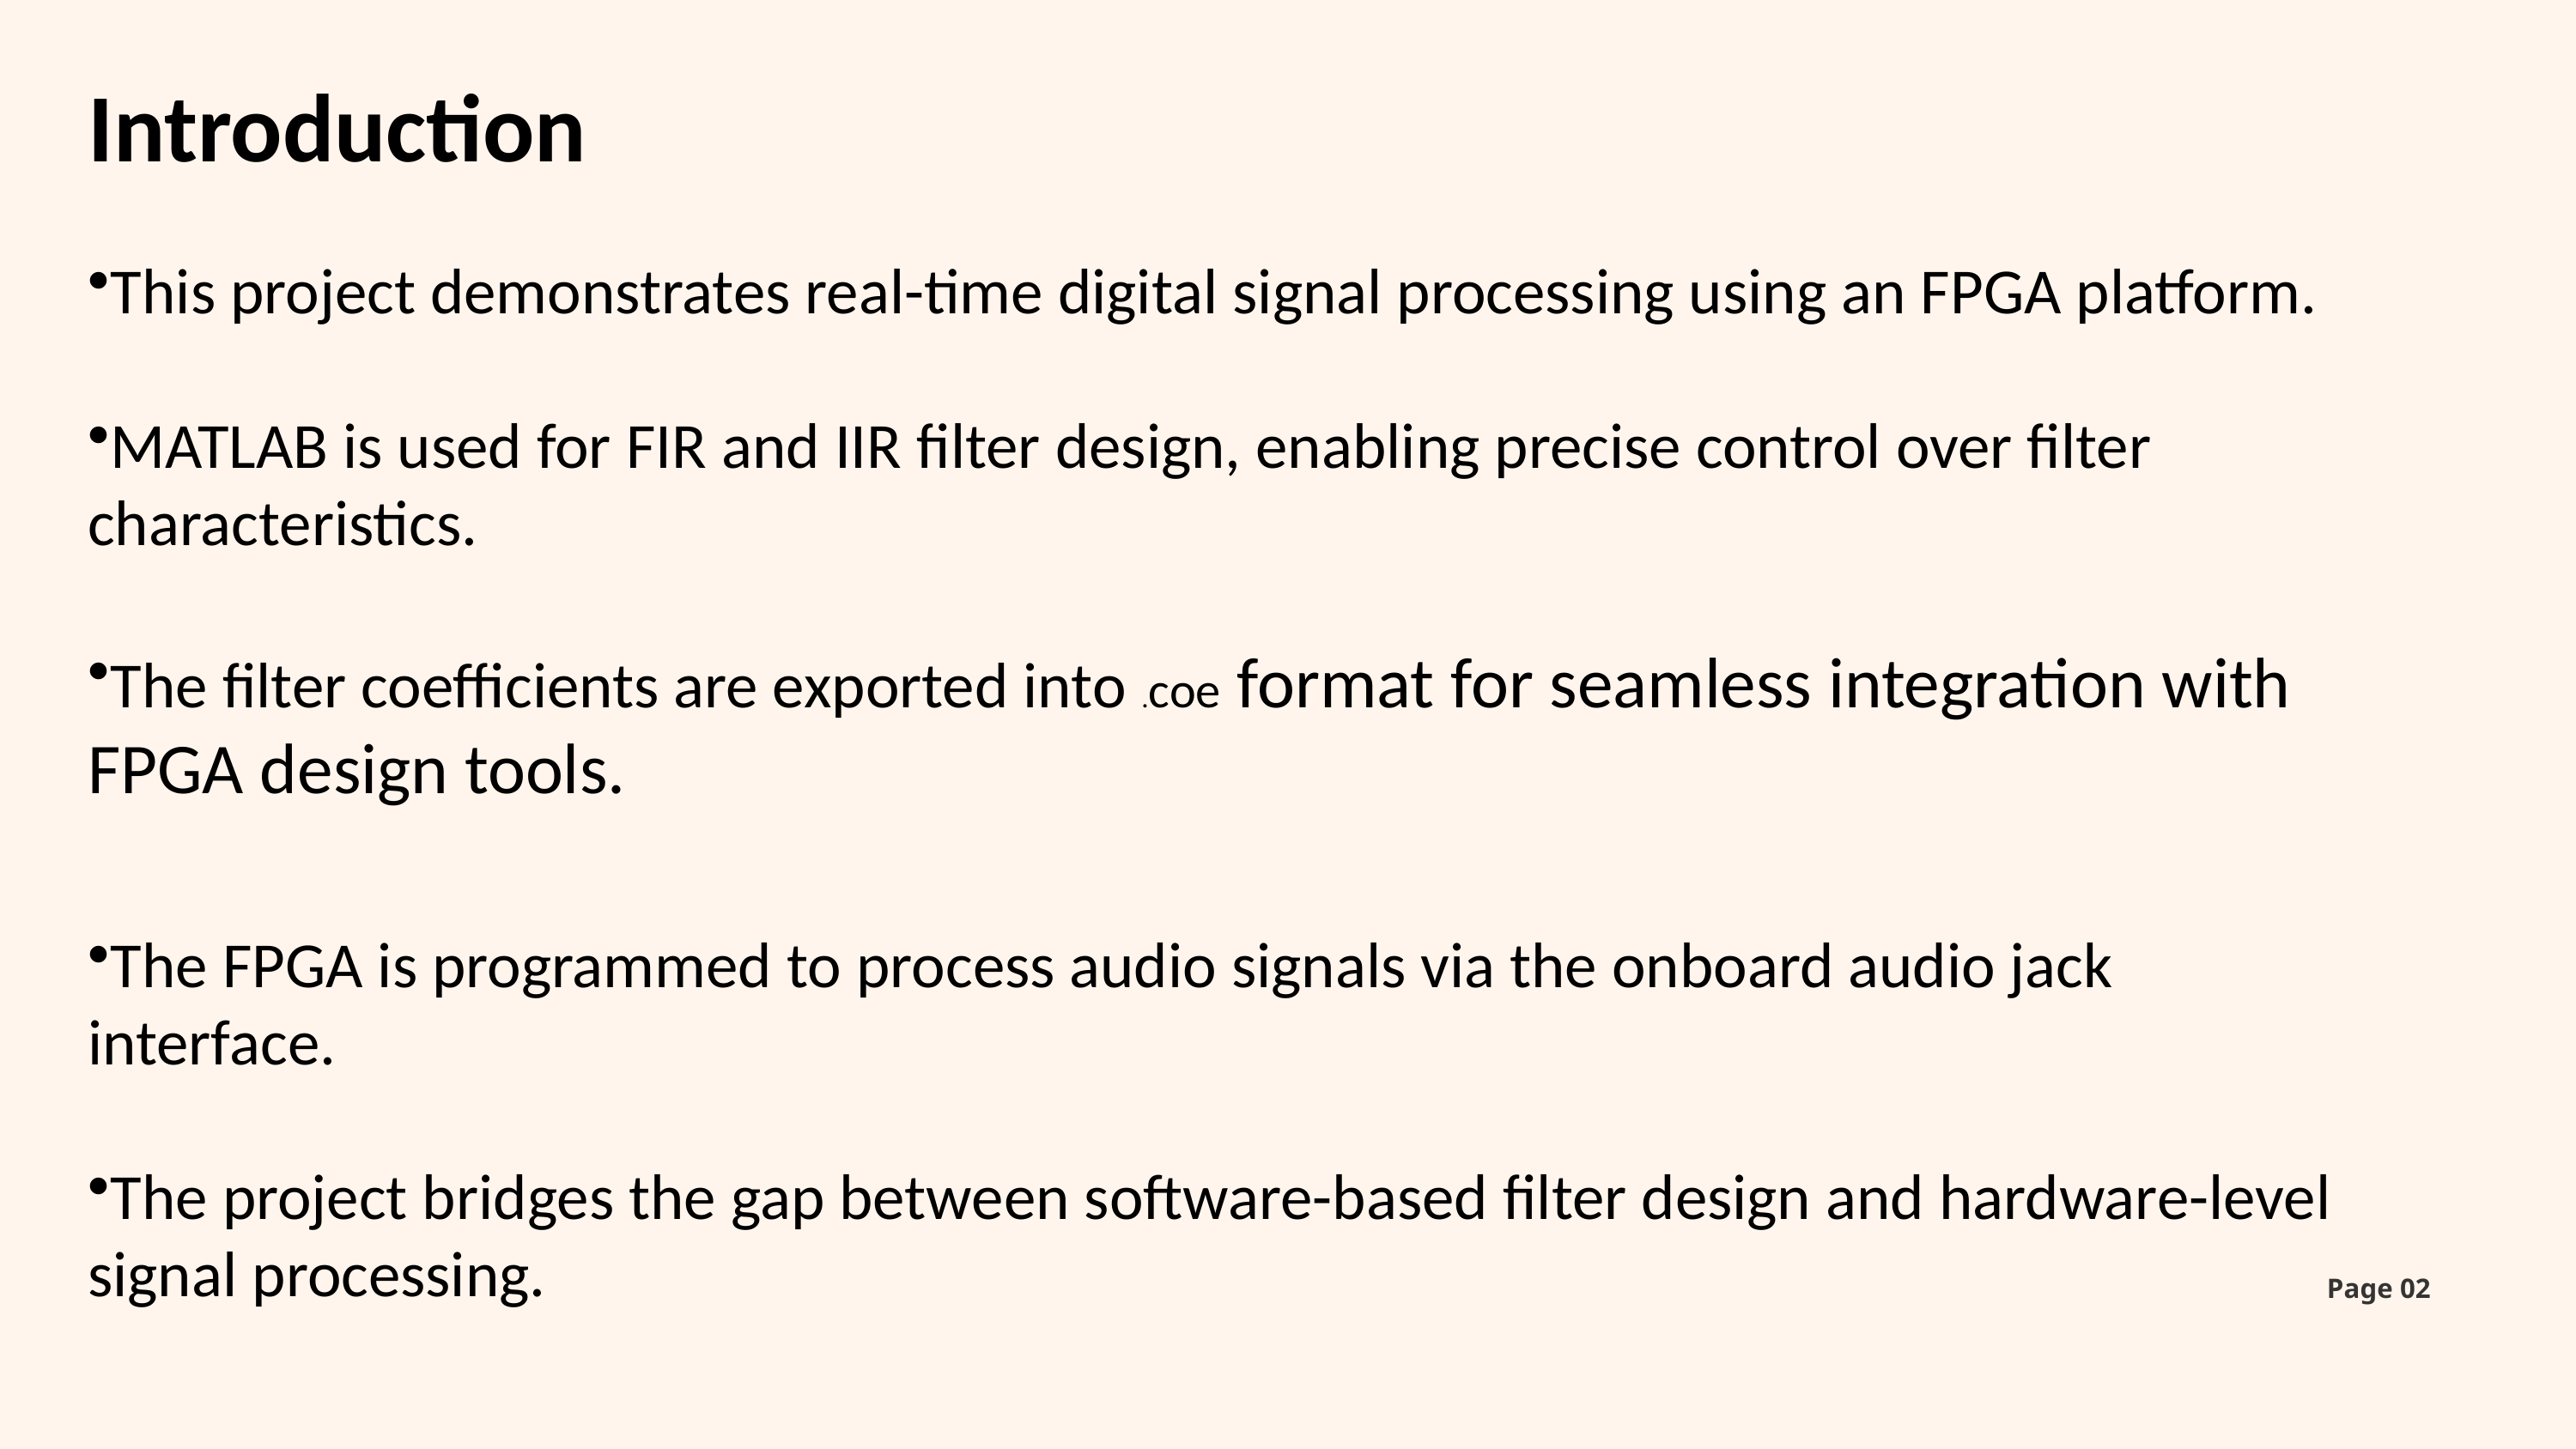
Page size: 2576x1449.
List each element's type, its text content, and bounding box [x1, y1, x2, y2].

text_box Page 02 [2383, 1266, 2432, 1304]
text_box Introduction This project demonstrates real-time digital signal processing using an FPGA platform. MATLAB is used for FIR and IIR filter design, enabling precise control over filter characteristics. The filter coefficients are exported into .coe format for seamless integration with FPGA design tools. The FPGA is programmed to process audio signals via the onboard audio jack interface. The project bridges the gap between software-based filter design and hardware-level signal processing. [75, 58, 2383, 1449]
